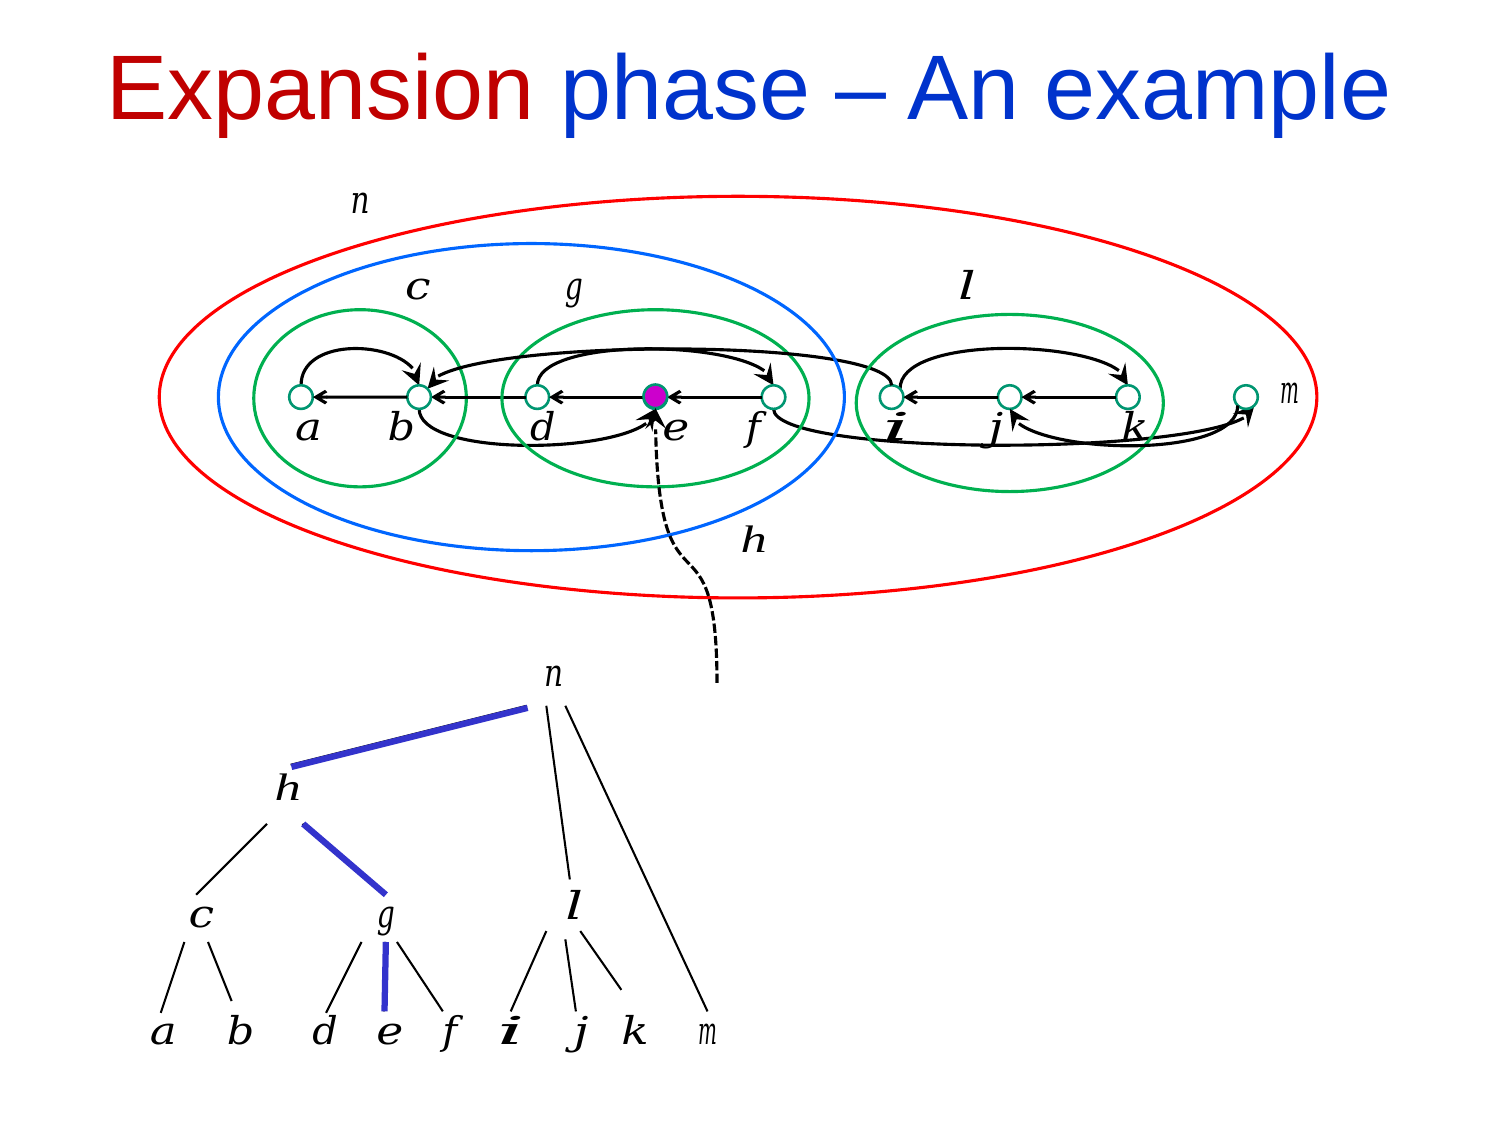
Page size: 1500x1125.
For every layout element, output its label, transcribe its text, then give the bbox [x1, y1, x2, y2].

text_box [312, 385, 432, 450]
text_box [666, 194, 1007, 269]
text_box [1009, 369, 1300, 413]
text_box Expansion phase – An example [0, 20, 1500, 146]
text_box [1012, 500, 1017, 648]
text_box [433, 570, 652, 598]
text_box [666, 495, 1007, 601]
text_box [657, 585, 662, 620]
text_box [302, 823, 387, 895]
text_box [291, 707, 528, 768]
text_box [290, 653, 708, 1012]
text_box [218, 243, 845, 562]
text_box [160, 893, 232, 1014]
text_box [157, 310, 213, 485]
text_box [548, 514, 824, 577]
text_box [1021, 219, 1319, 575]
text_box [366, 196, 652, 241]
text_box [856, 265, 1164, 492]
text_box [1012, 166, 1017, 264]
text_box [195, 766, 285, 895]
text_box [657, 154, 662, 241]
